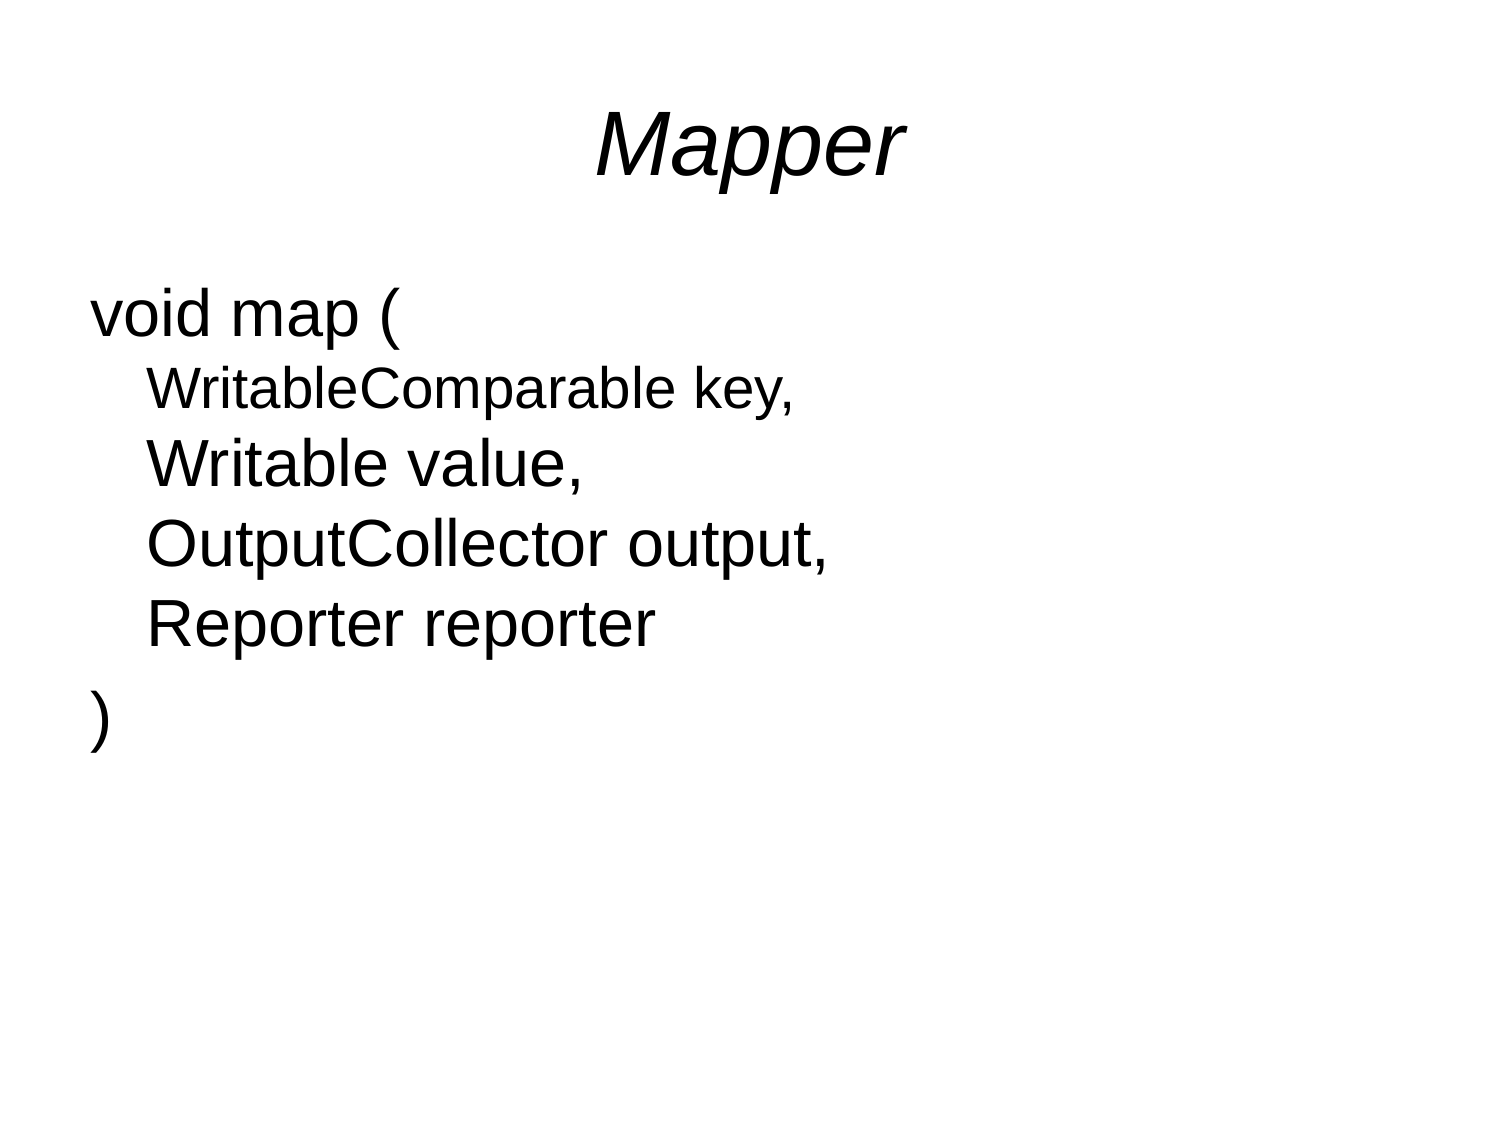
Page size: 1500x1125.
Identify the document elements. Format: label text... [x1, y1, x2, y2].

list void map ( WritableComparable key, Writable value, OutputCollector output, Reporter reporter ) [75, 262, 1425, 1005]
title Mapper [75, 45, 1425, 233]
